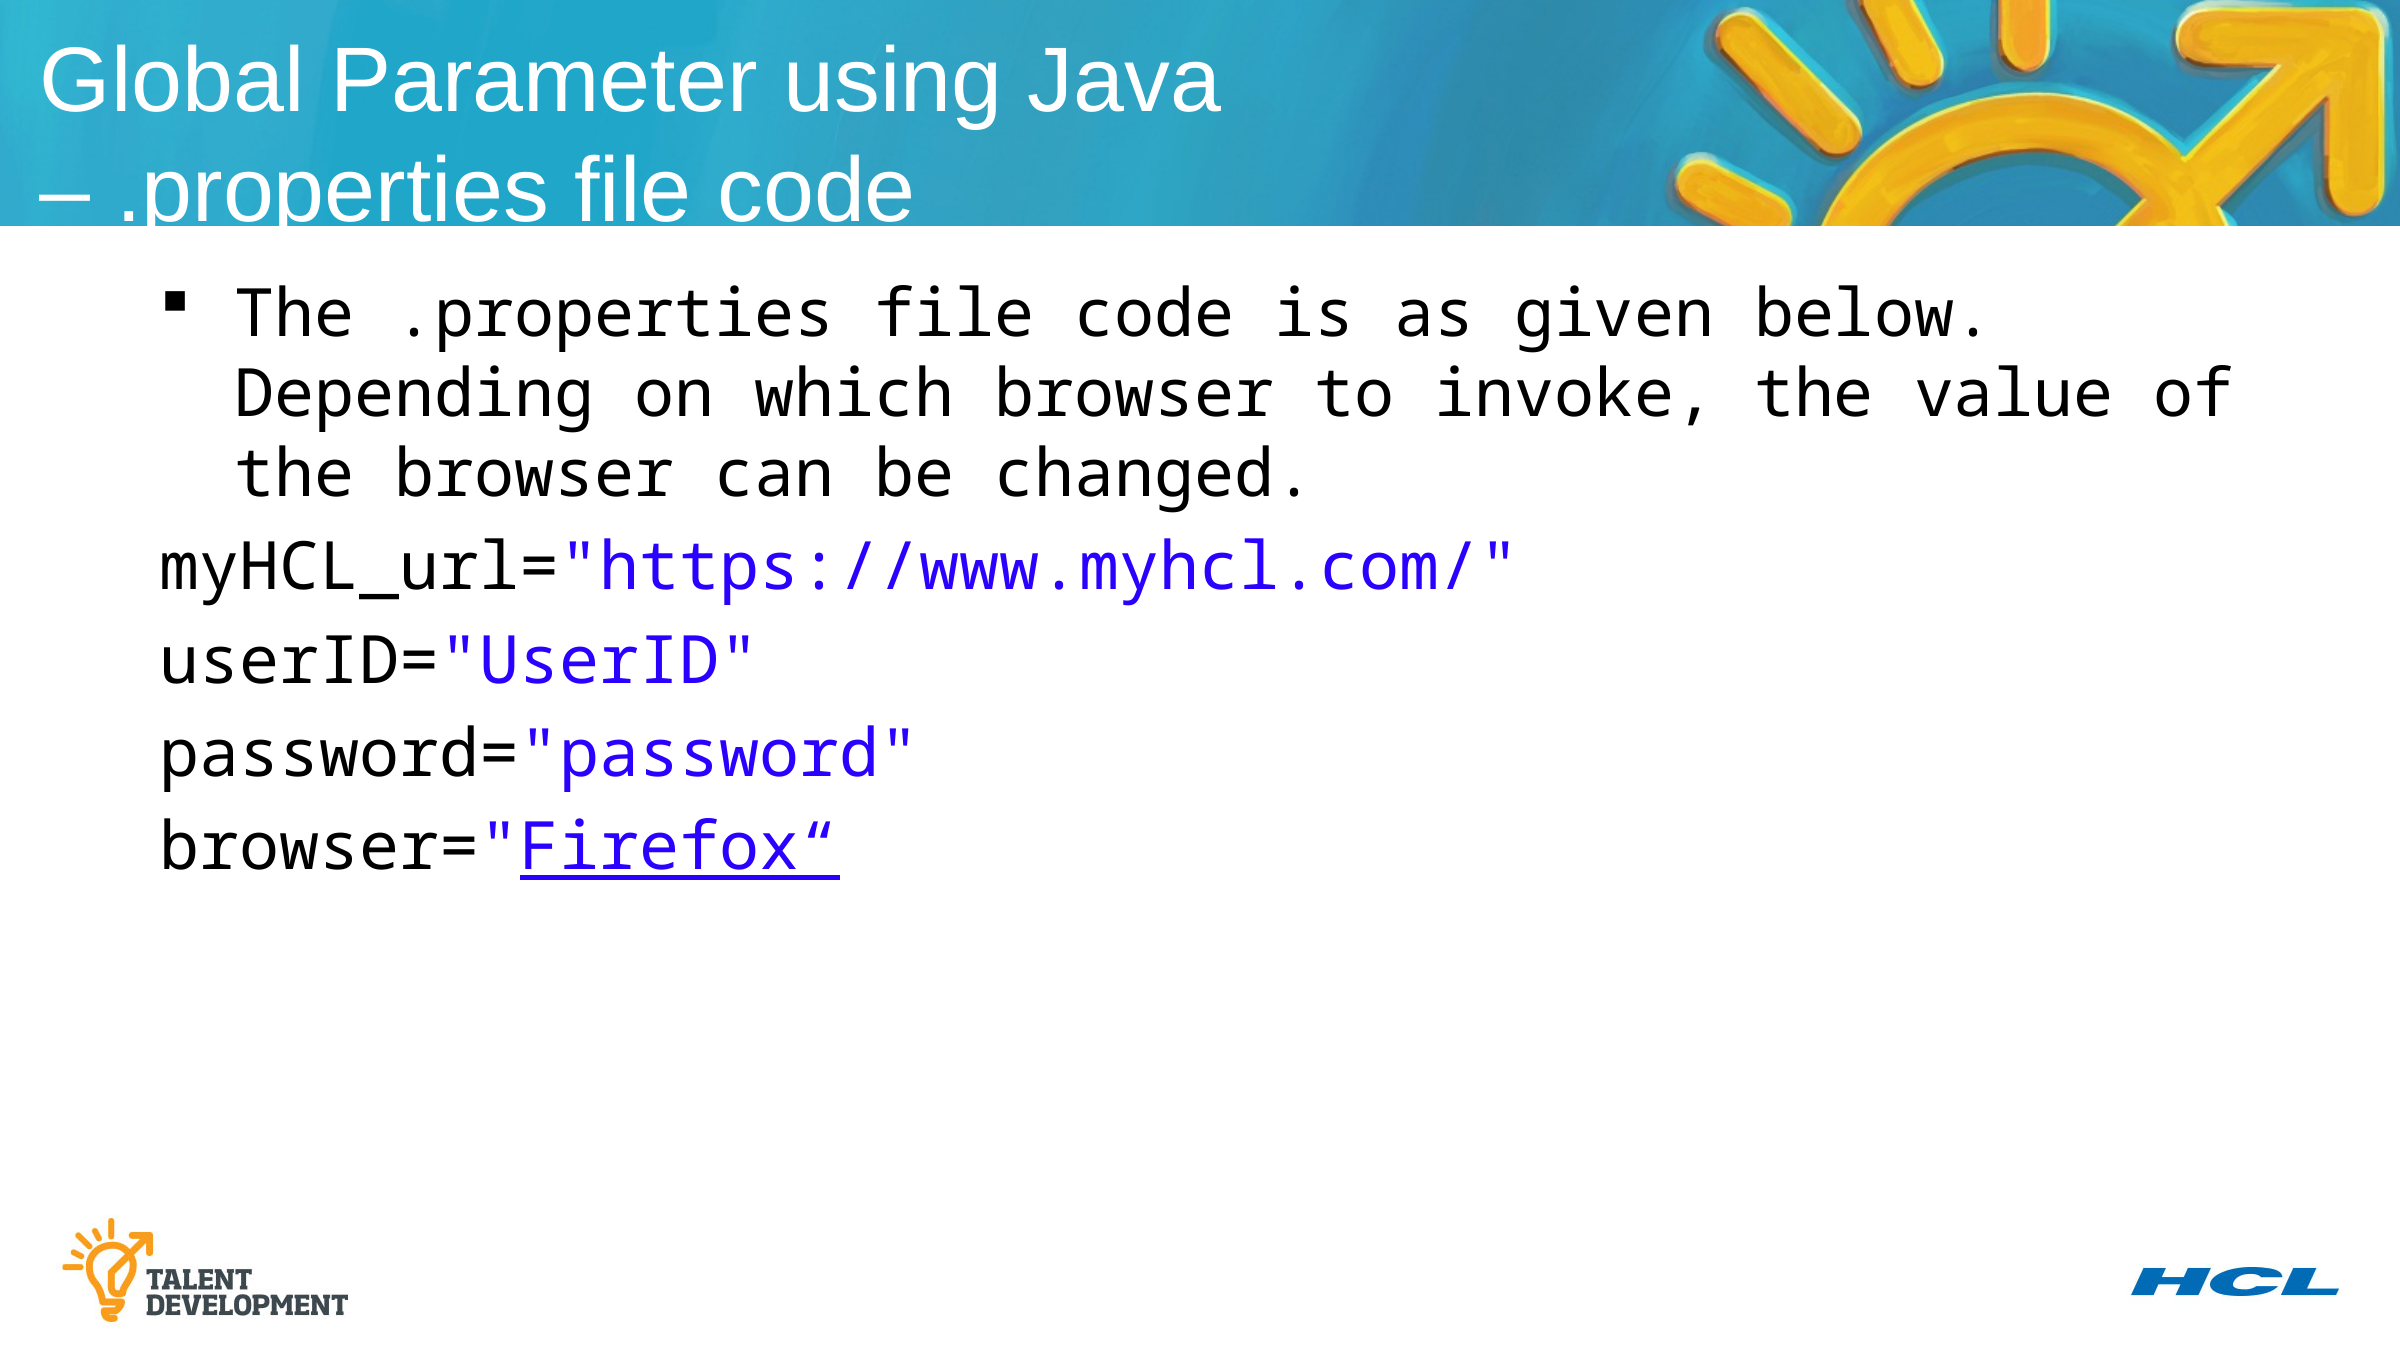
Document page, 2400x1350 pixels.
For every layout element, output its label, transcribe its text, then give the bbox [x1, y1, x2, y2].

list The .properties file code is as given below. Depending on which browser to invoke, the value of the browser can be changed. myHCL_url="https://www.myhcl.com/" userID="UserID" password="password" browser="Firefox“ [144, 262, 2275, 1225]
picture [0, 1169, 389, 1350]
list Global Parameter using Java – .properties file code [24, 12, 1738, 138]
picture [2100, 1169, 2397, 1350]
picture [0, 0, 2400, 226]
